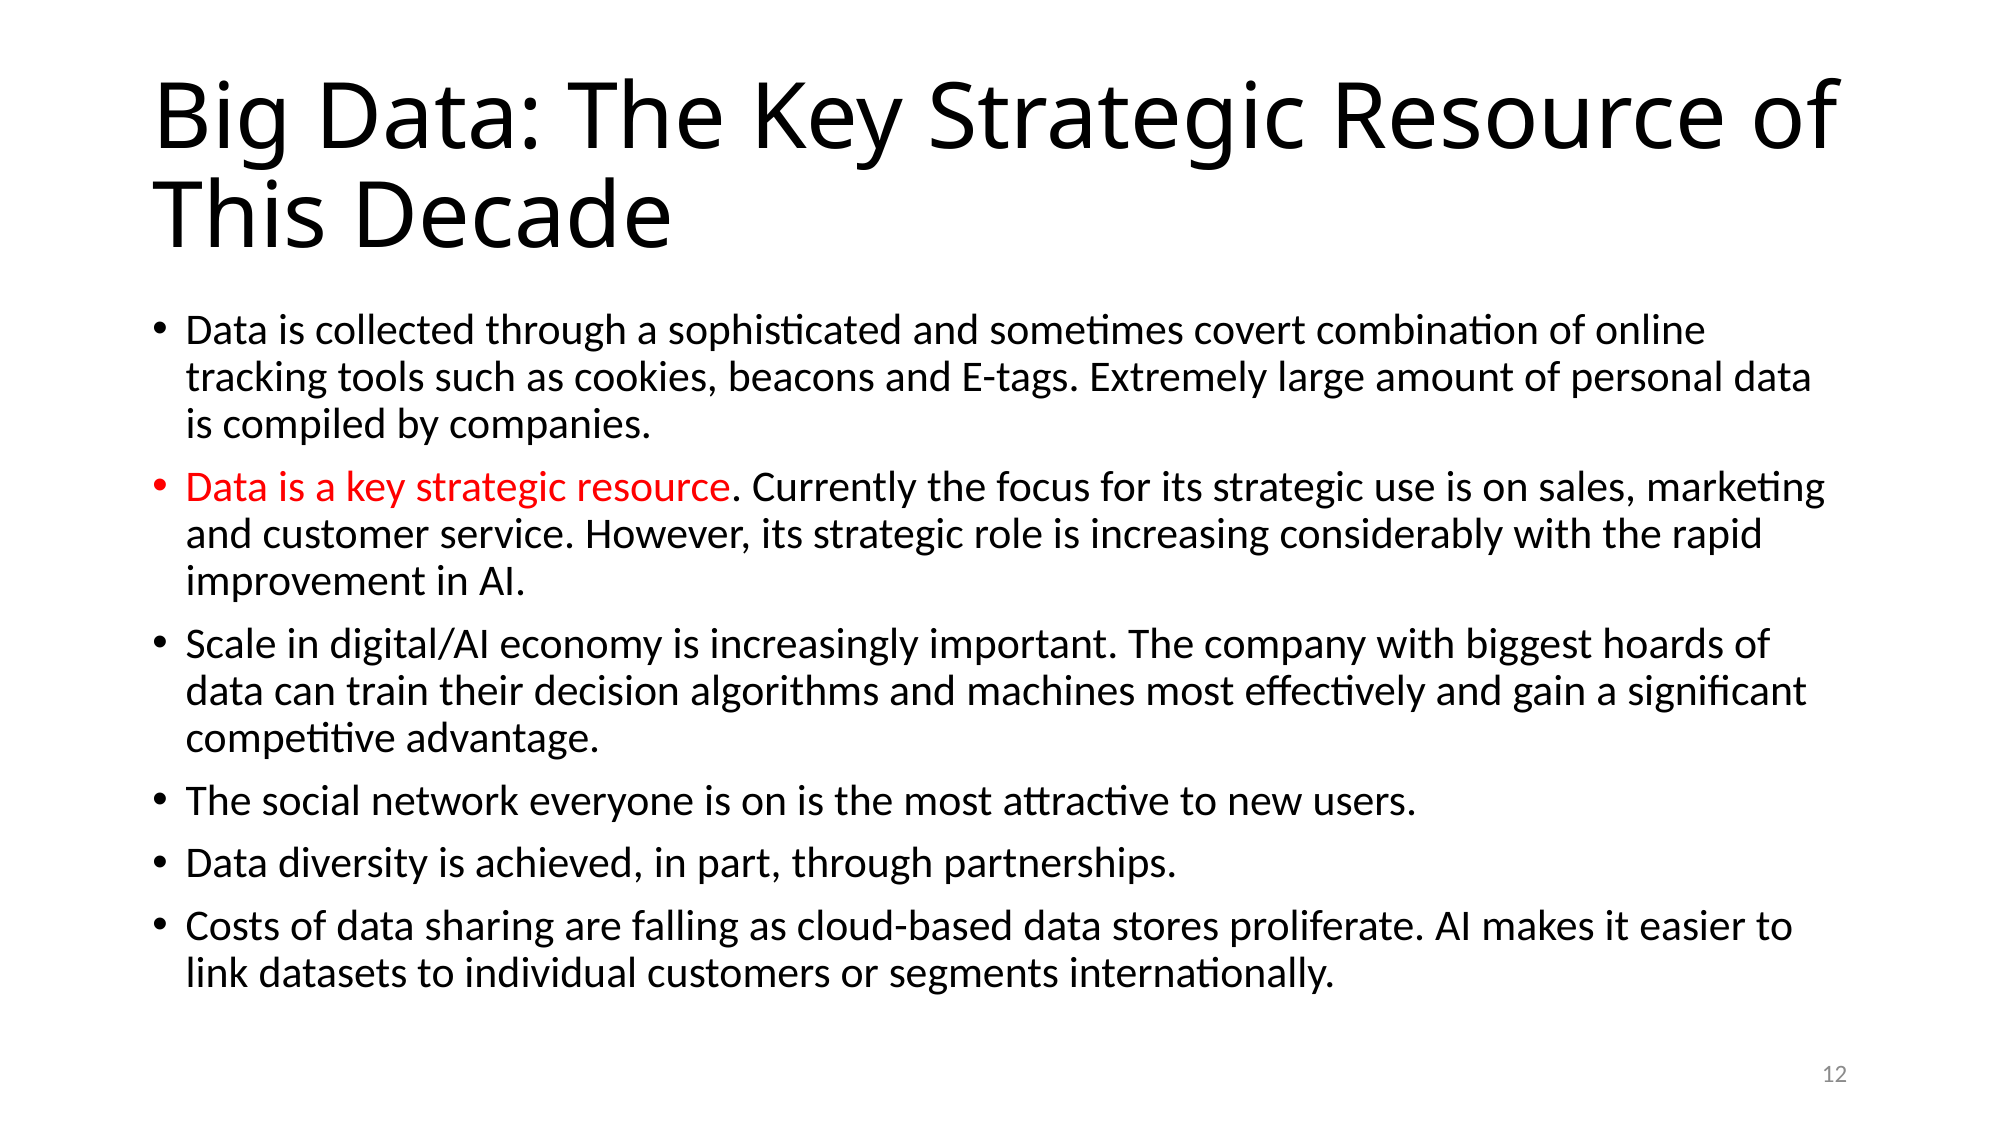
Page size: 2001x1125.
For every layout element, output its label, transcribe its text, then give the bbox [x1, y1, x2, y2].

list Data is collected through a sophisticated and sometimes covert combination of online tracking tools such as cookies, beacons and E-tags. Extremely large amount of personal data is compiled by companies. Data is a key strategic resource. Currently the focus for its strategic use is on sales, marketing and customer service. However, its strategic role is increasing considerably with the rapid improvement in AI. Scale in digital/AI economy is increasingly important. The company with biggest hoards of data can train their decision algorithms and machines most effectively and gain a significant competitive advantage. The social network everyone is on is the most attractive to new users. Data diversity is achieved, in part, through partnerships. Costs of data sharing are falling as cloud-based data stores proliferate. AI makes it easier to link datasets to individual customers or segments internationally. [137, 299, 1863, 1014]
title Big Data: The Key Strategic Resource of This Decade [137, 59, 1863, 278]
slide_number 12 [1412, 1042, 1863, 1103]
